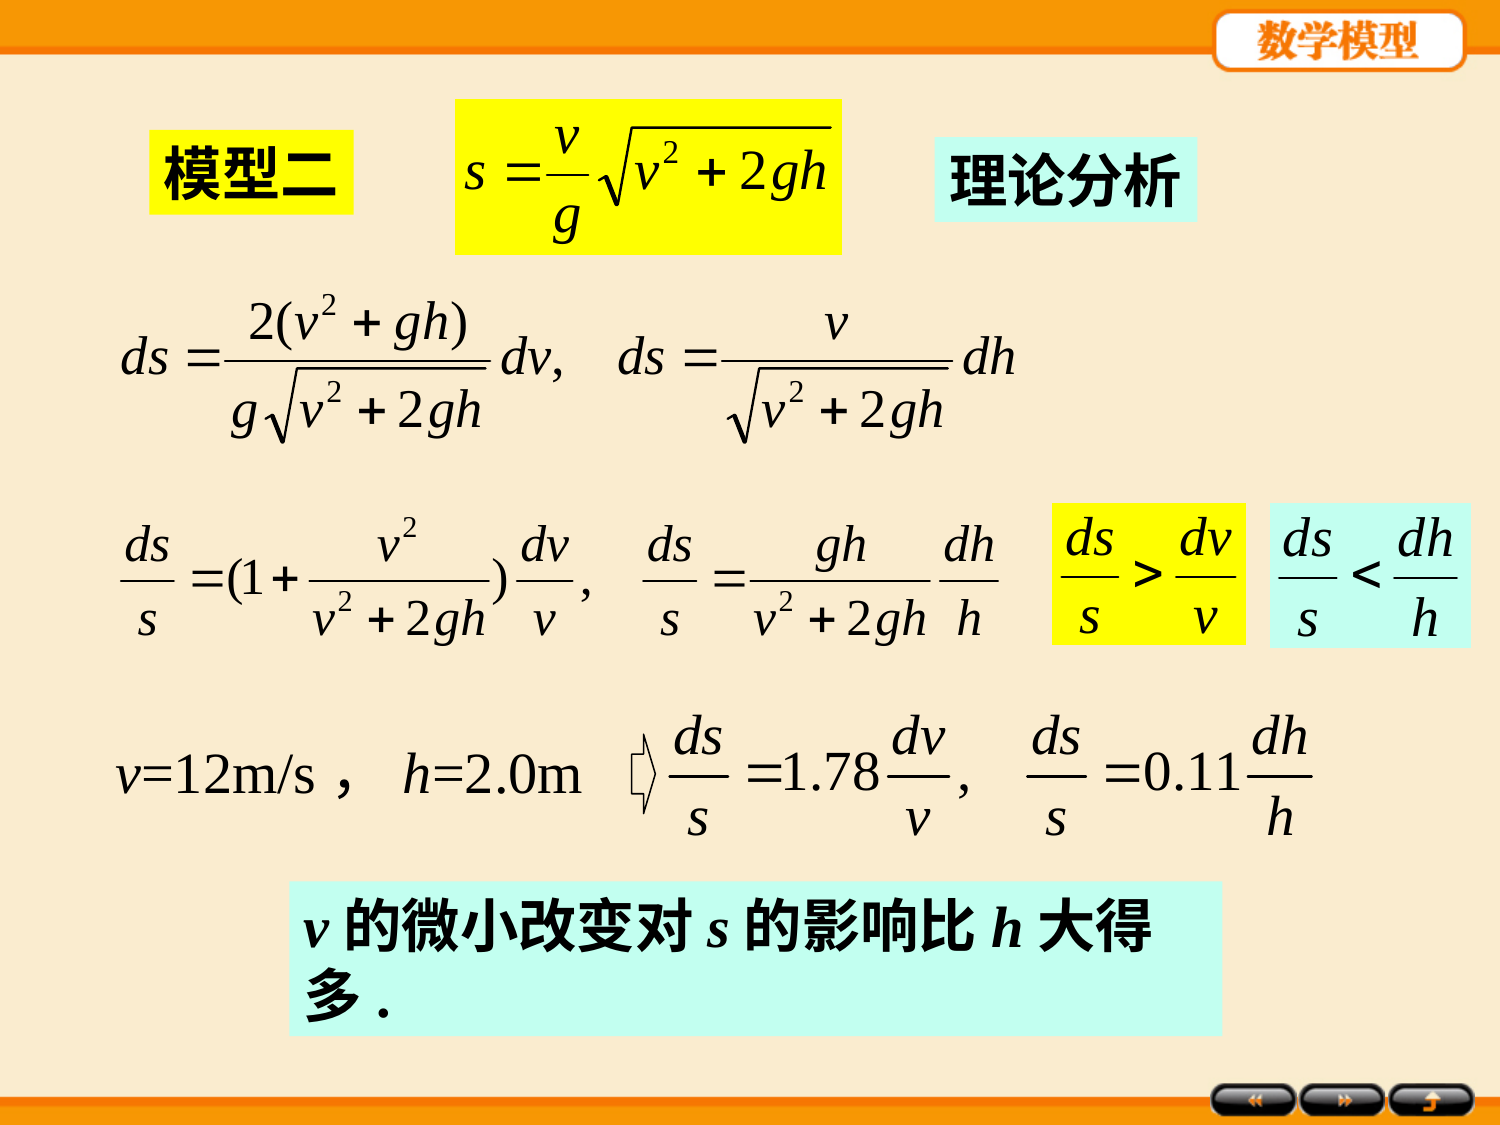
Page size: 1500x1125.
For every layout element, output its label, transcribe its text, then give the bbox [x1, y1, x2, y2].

text_box 理论分析 [934, 137, 1198, 222]
text_box v=12m/s，h=2.0m [100, 727, 598, 813]
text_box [1052, 503, 1247, 646]
picture [0, 1, 1500, 1125]
text_box v的微小改变对s的影响比h大得多. [289, 881, 1223, 1037]
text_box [631, 700, 1322, 848]
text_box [111, 503, 1011, 660]
text_box 模型二 [149, 129, 354, 215]
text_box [111, 278, 1026, 457]
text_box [454, 98, 843, 256]
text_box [1269, 503, 1471, 649]
